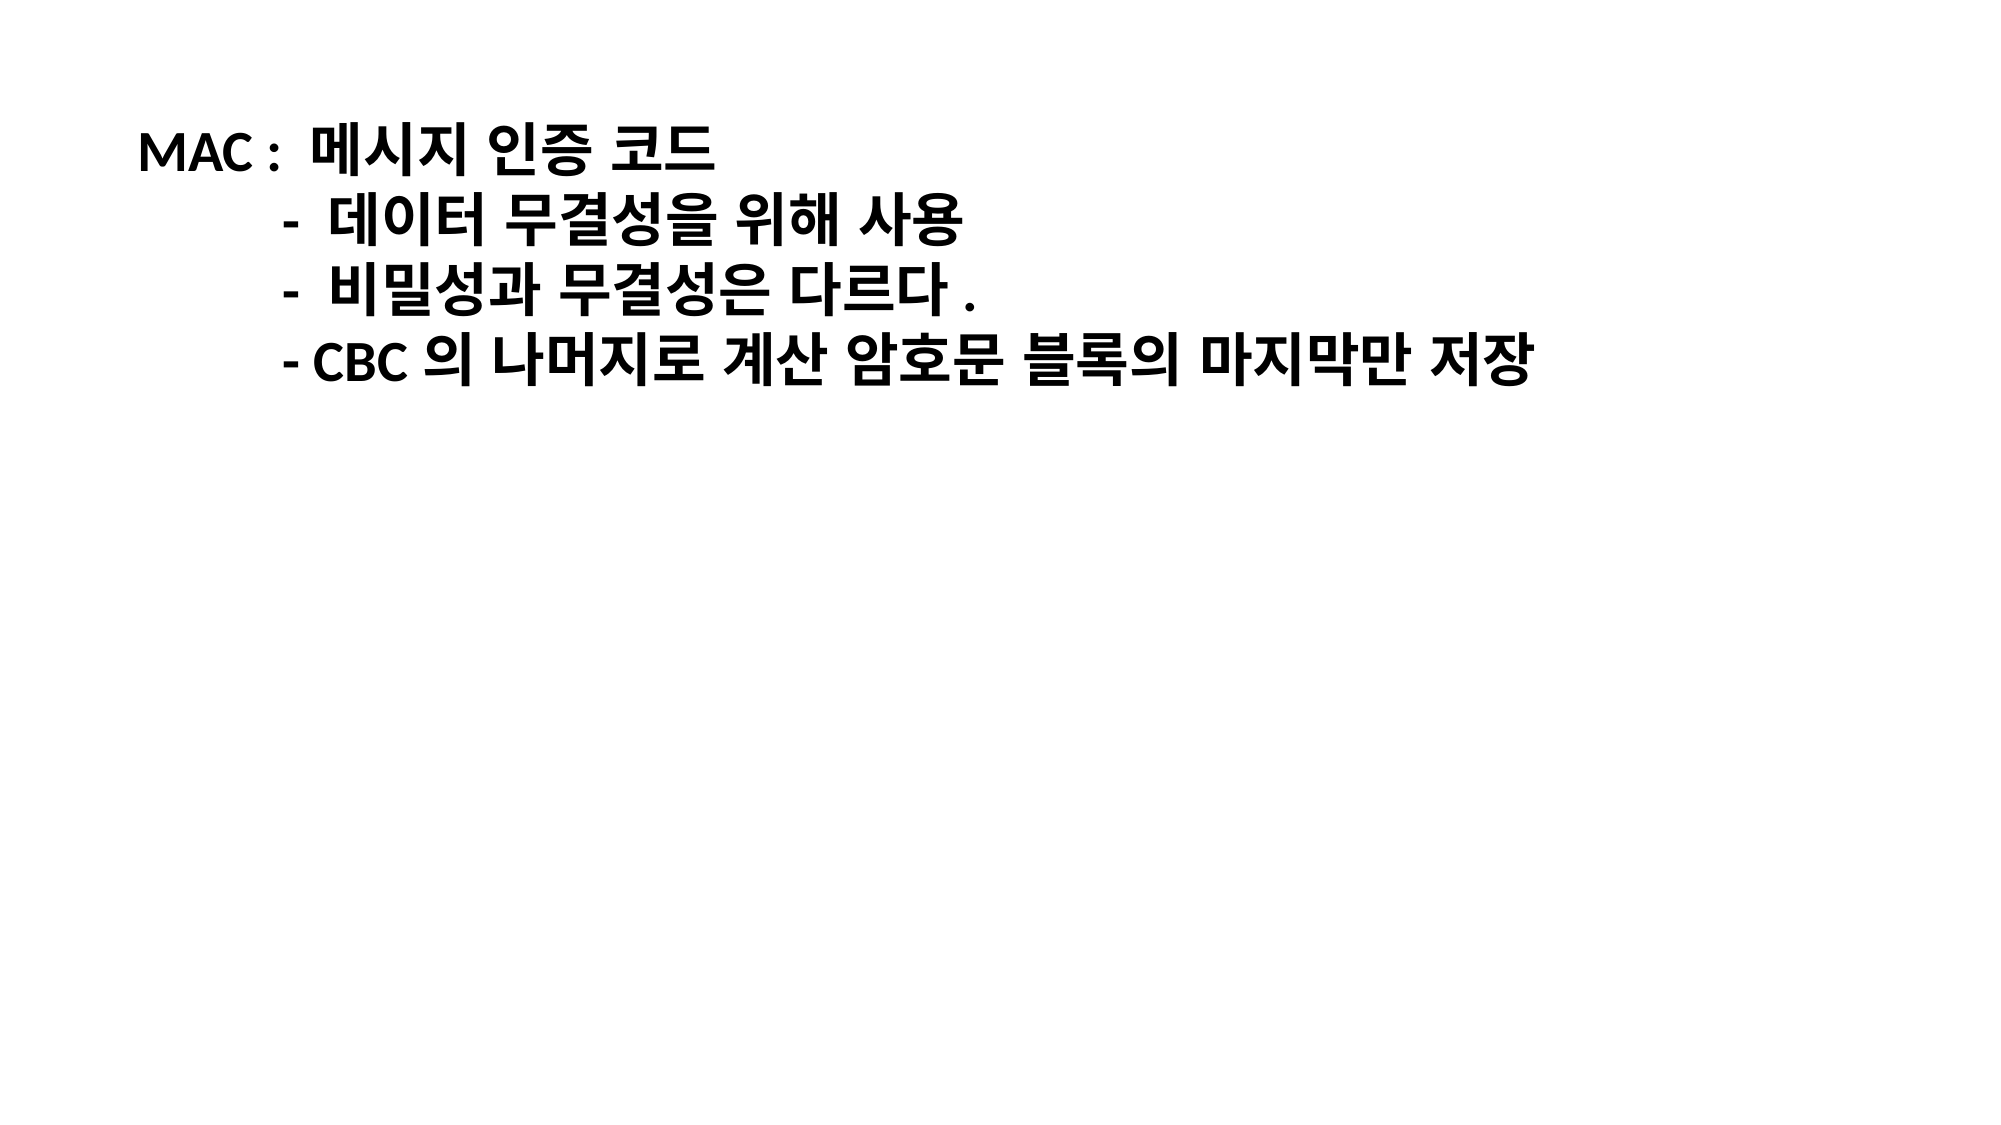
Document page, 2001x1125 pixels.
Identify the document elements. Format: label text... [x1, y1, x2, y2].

text_box MAC : 메시지 인증 코드 - 데이터 무결성을 위해 사용 - 비밀성과 무결성은 다르다. - CBC의 나머지로 계산 암호문 블록의 마지막만 저장 [122, 105, 1756, 401]
